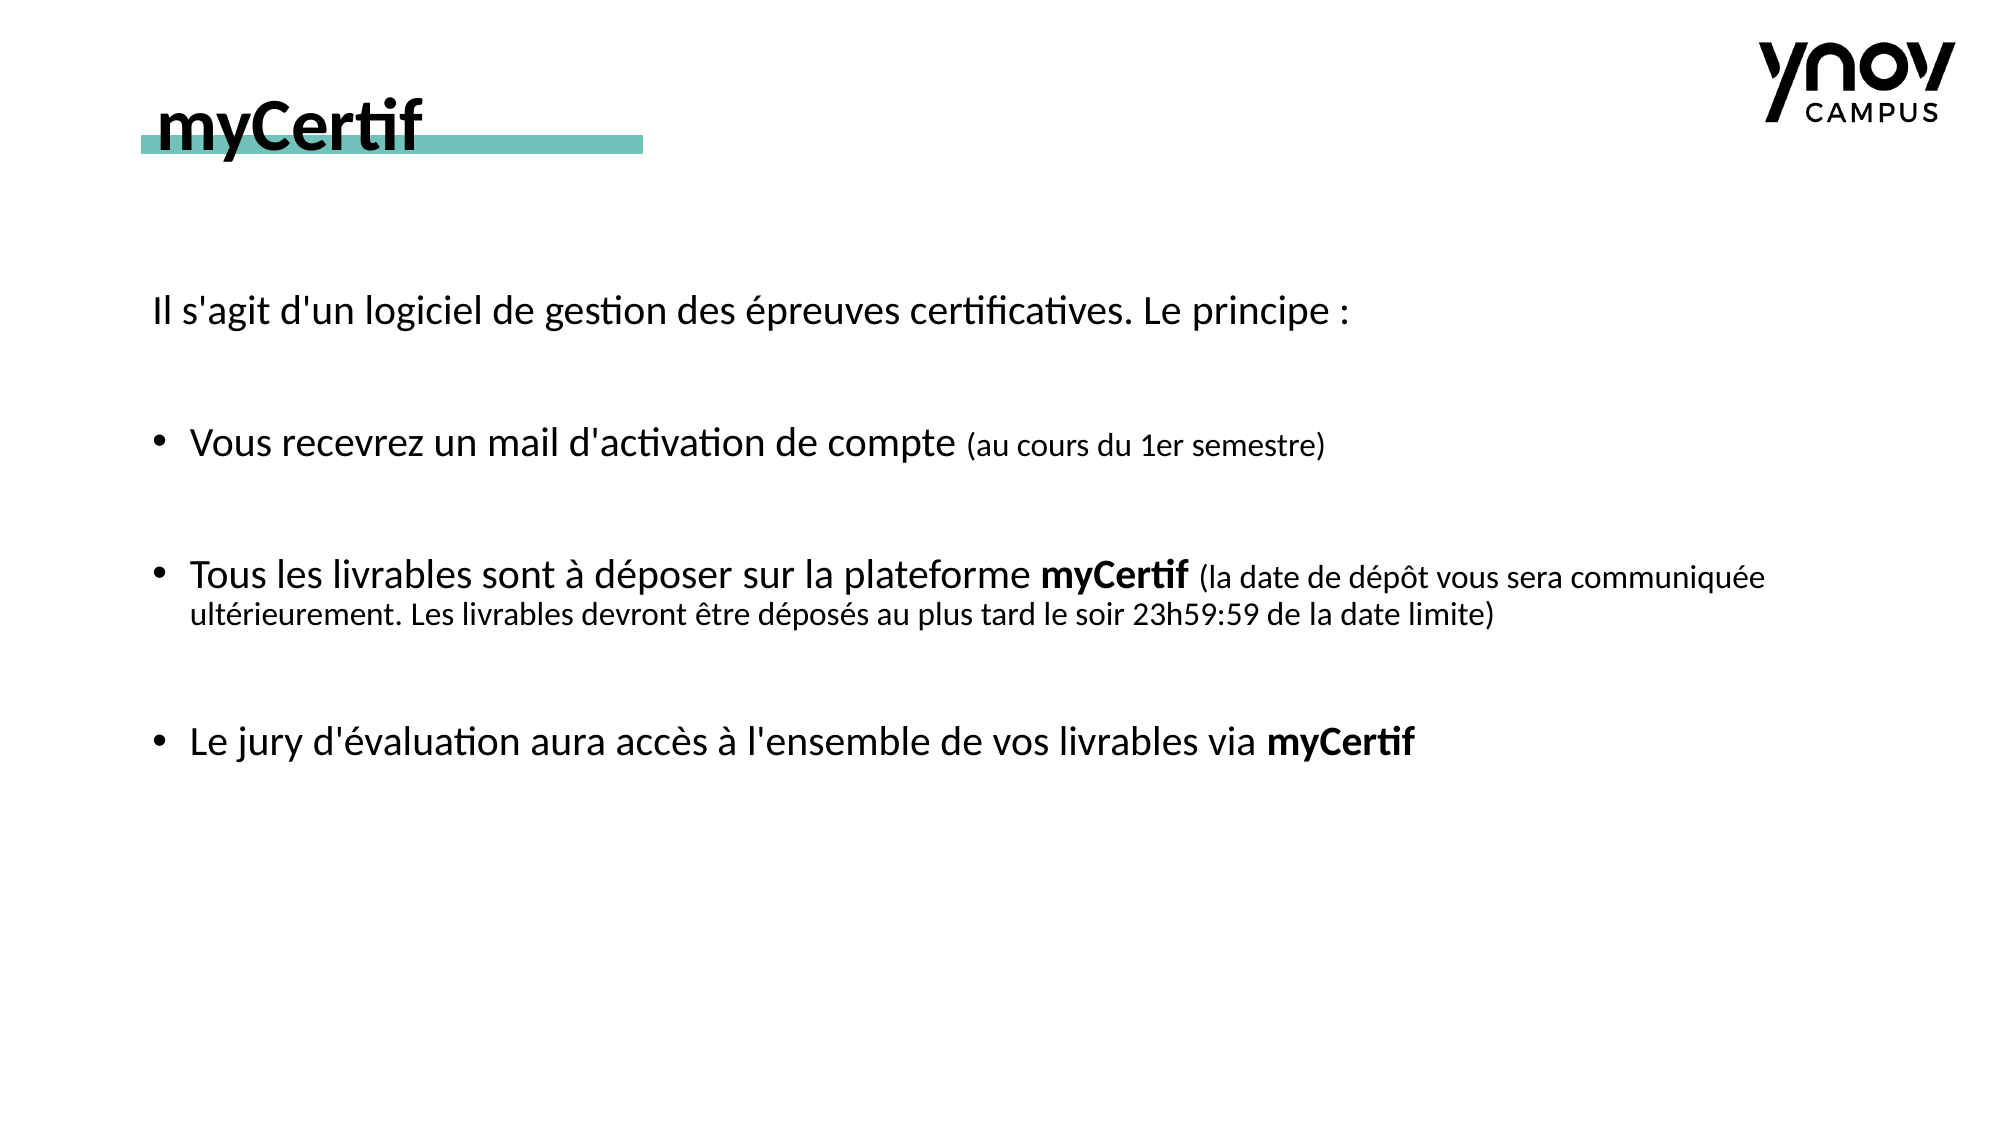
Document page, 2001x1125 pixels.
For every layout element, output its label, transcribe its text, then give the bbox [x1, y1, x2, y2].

picture [1739, 23, 1975, 141]
text_box myCertif [141, 68, 1756, 174]
list Il s'agit d'un logiciel de gestion des épreuves certificatives. Le principe : Vous recevrez un mail d'activation de compte (au cours du 1er semestre) Tous les livrables sont à déposer sur la plateforme myCertif (la date de dépôt vous sera communiquée ultérieurement. Les livrables devront être déposés au plus tard le soir 23h59:59 de la date limite) Le jury d'évaluation aura accès à l'ensemble de vos livrables via myCertif [137, 280, 1863, 995]
picture [141, 135, 643, 154]
